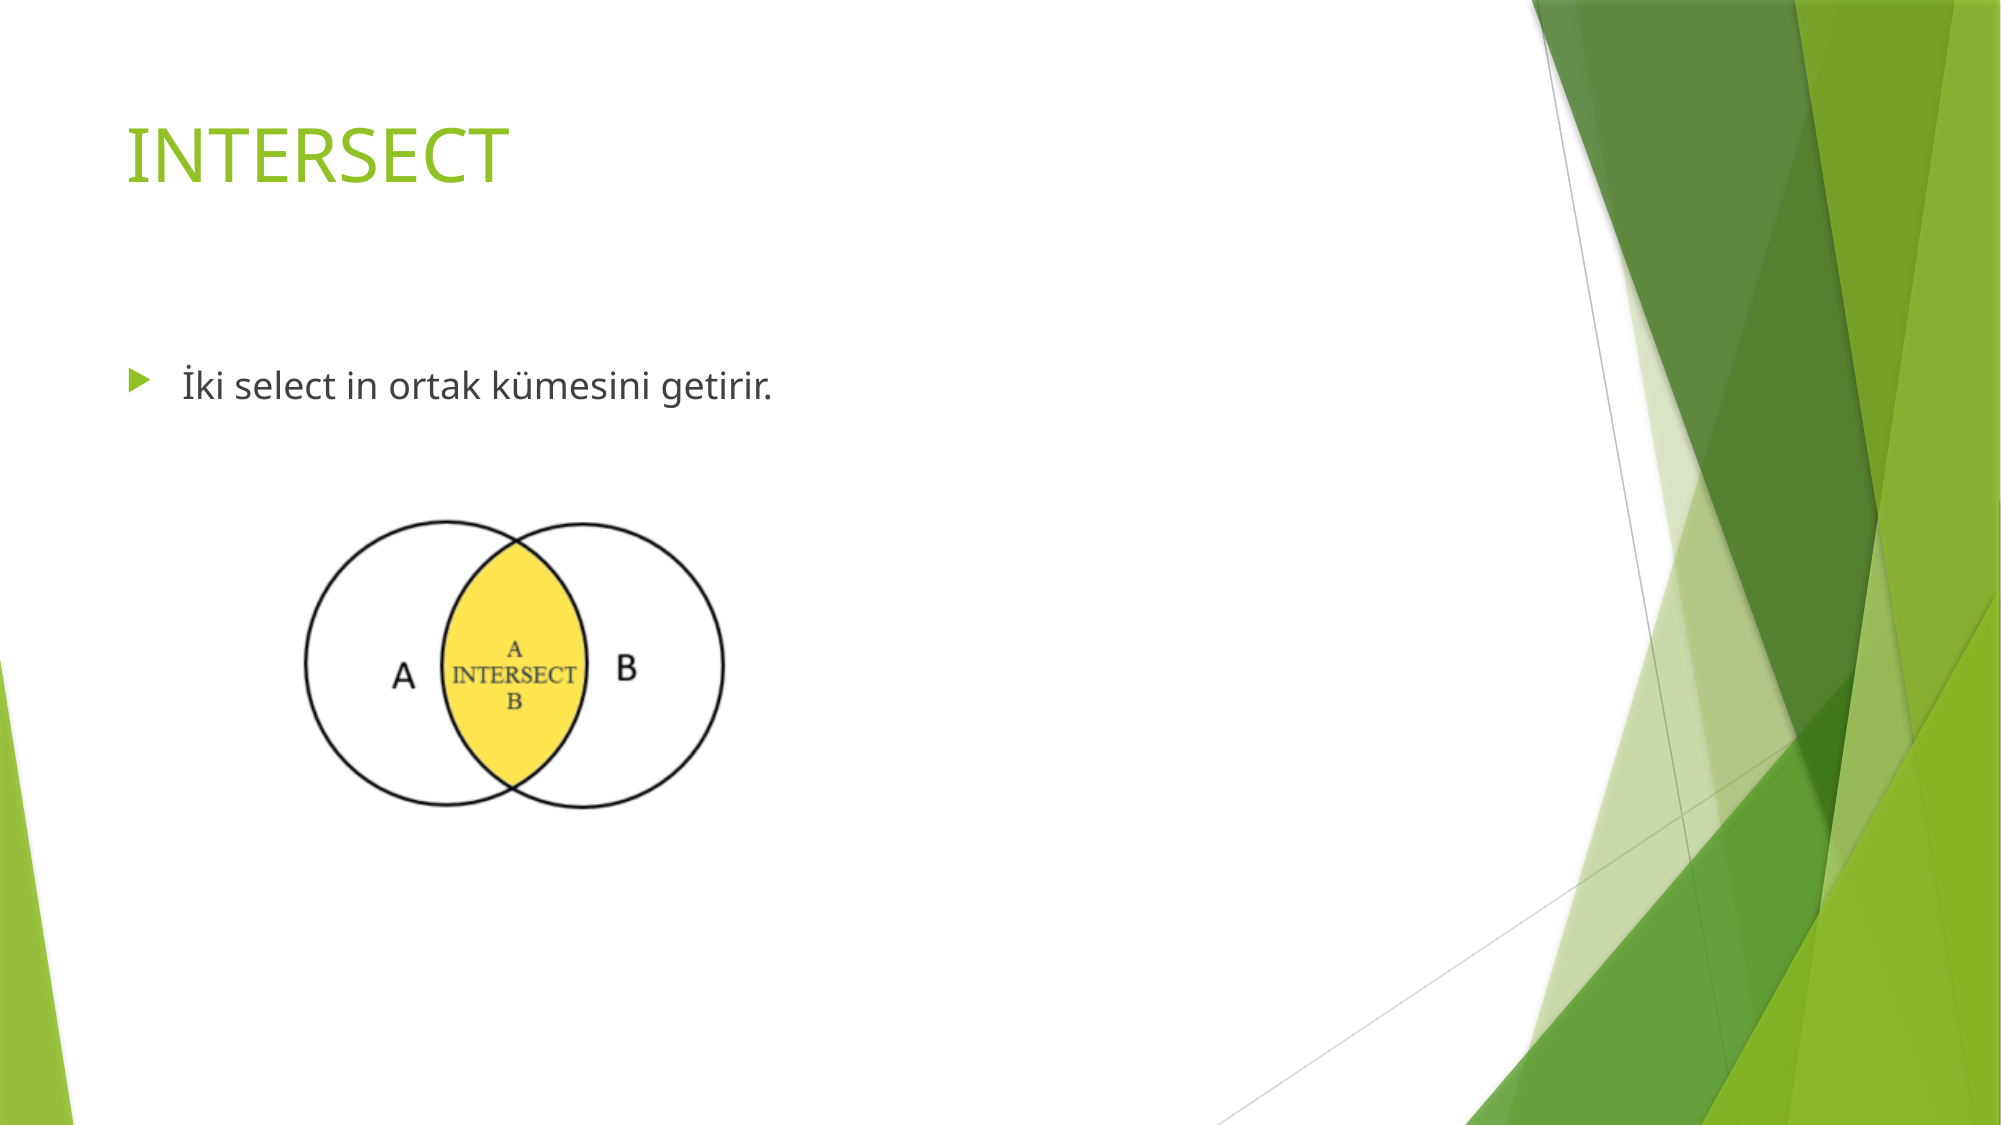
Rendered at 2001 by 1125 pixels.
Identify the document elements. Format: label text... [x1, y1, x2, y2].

list İki select in ortak kümesini getirir. [111, 354, 1522, 992]
picture [218, 498, 864, 847]
title INTERSECT [111, 99, 1522, 317]
